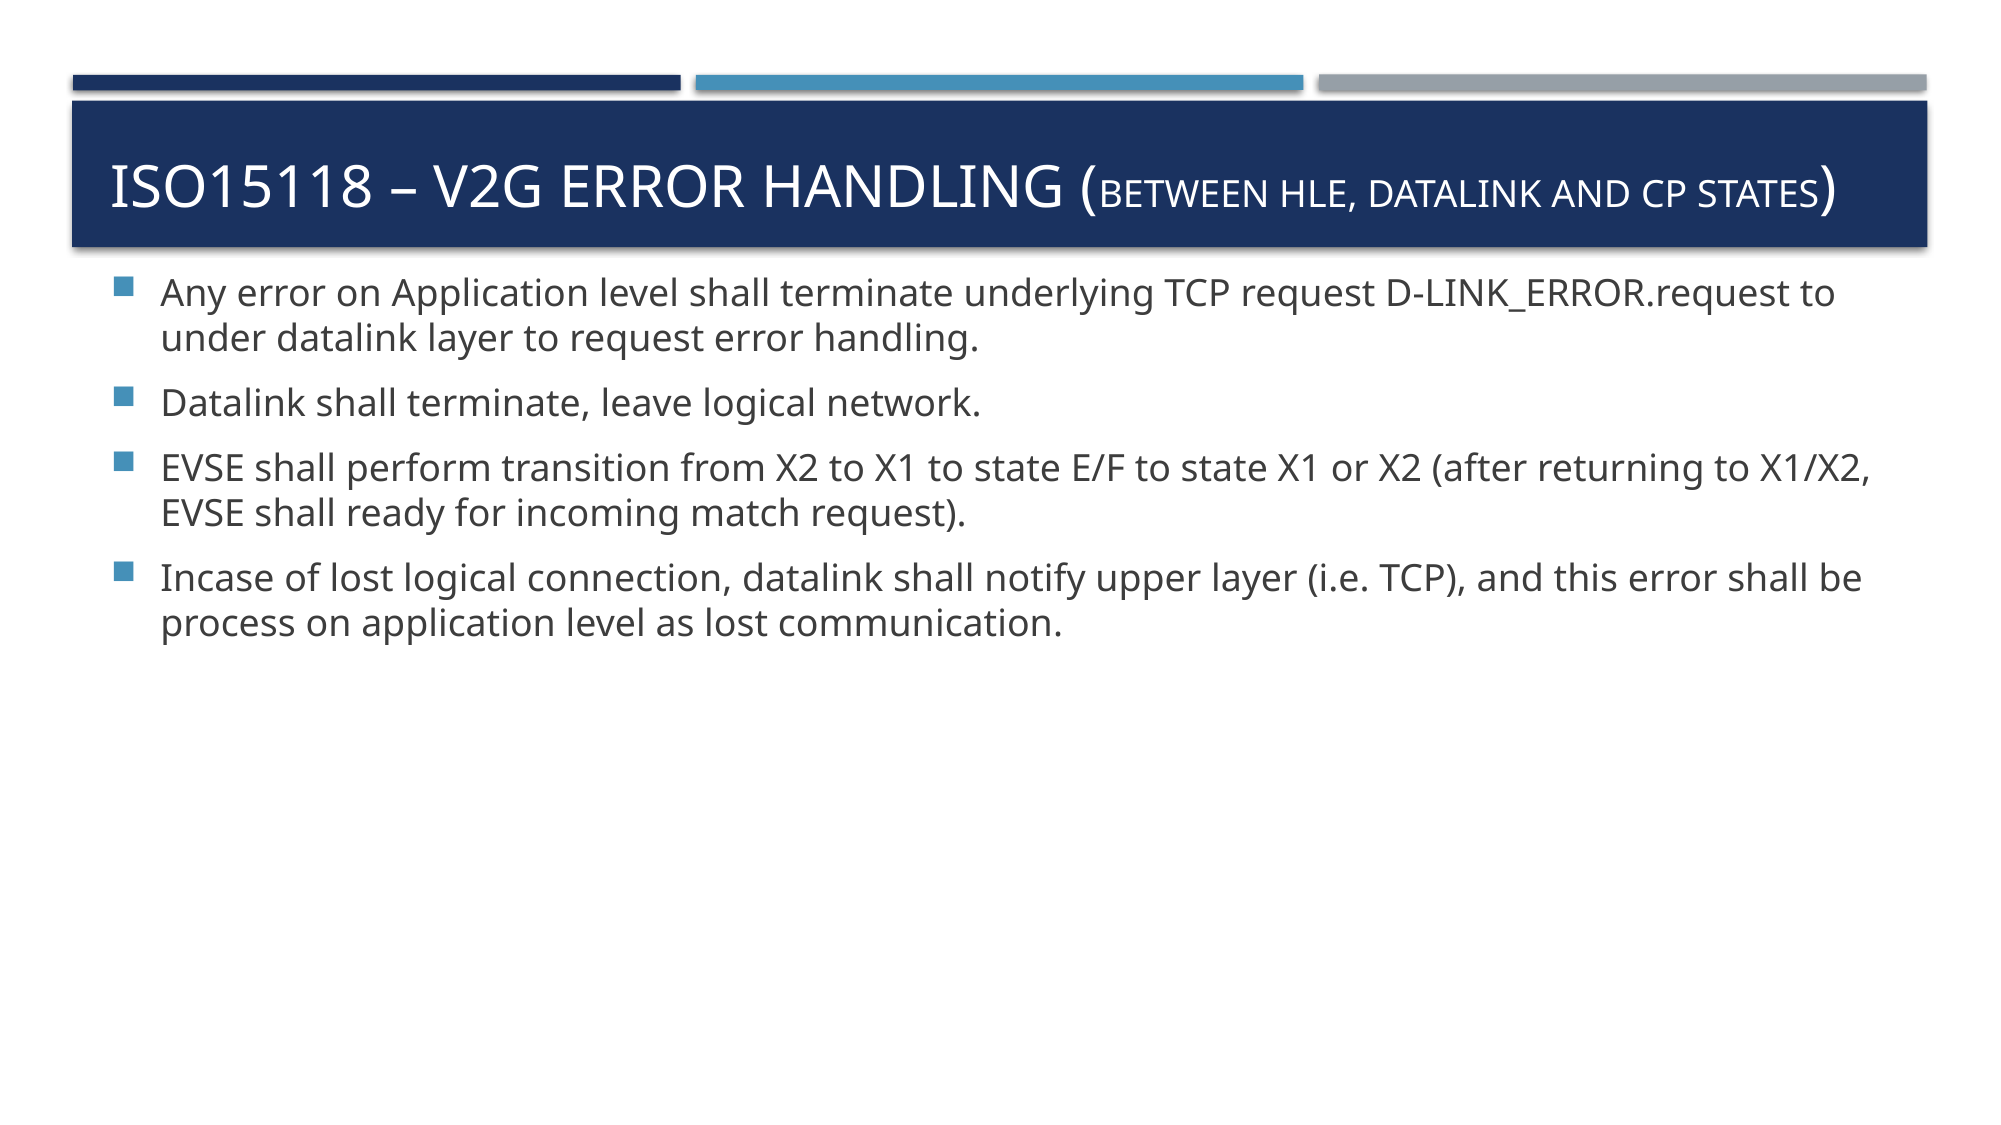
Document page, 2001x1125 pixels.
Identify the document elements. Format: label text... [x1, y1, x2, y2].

title ISO15118 – V2g error handling (between HLE, Datalink and CP states) [95, 115, 1905, 228]
list Any error on Application level shall terminate underlying TCP request D-LINK_ERROR.request to under datalink layer to request error handling. Datalink shall terminate, leave logical network. EVSE shall perform transition from X2 to X1 to state E/F to state X1 or X2 (after returning to X1/X2, EVSE shall ready for incoming match request). Incase of lost logical connection, datalink shall notify upper layer (i.e. TCP), and this error shall be process on application level as lost communication. [95, 261, 1905, 962]
